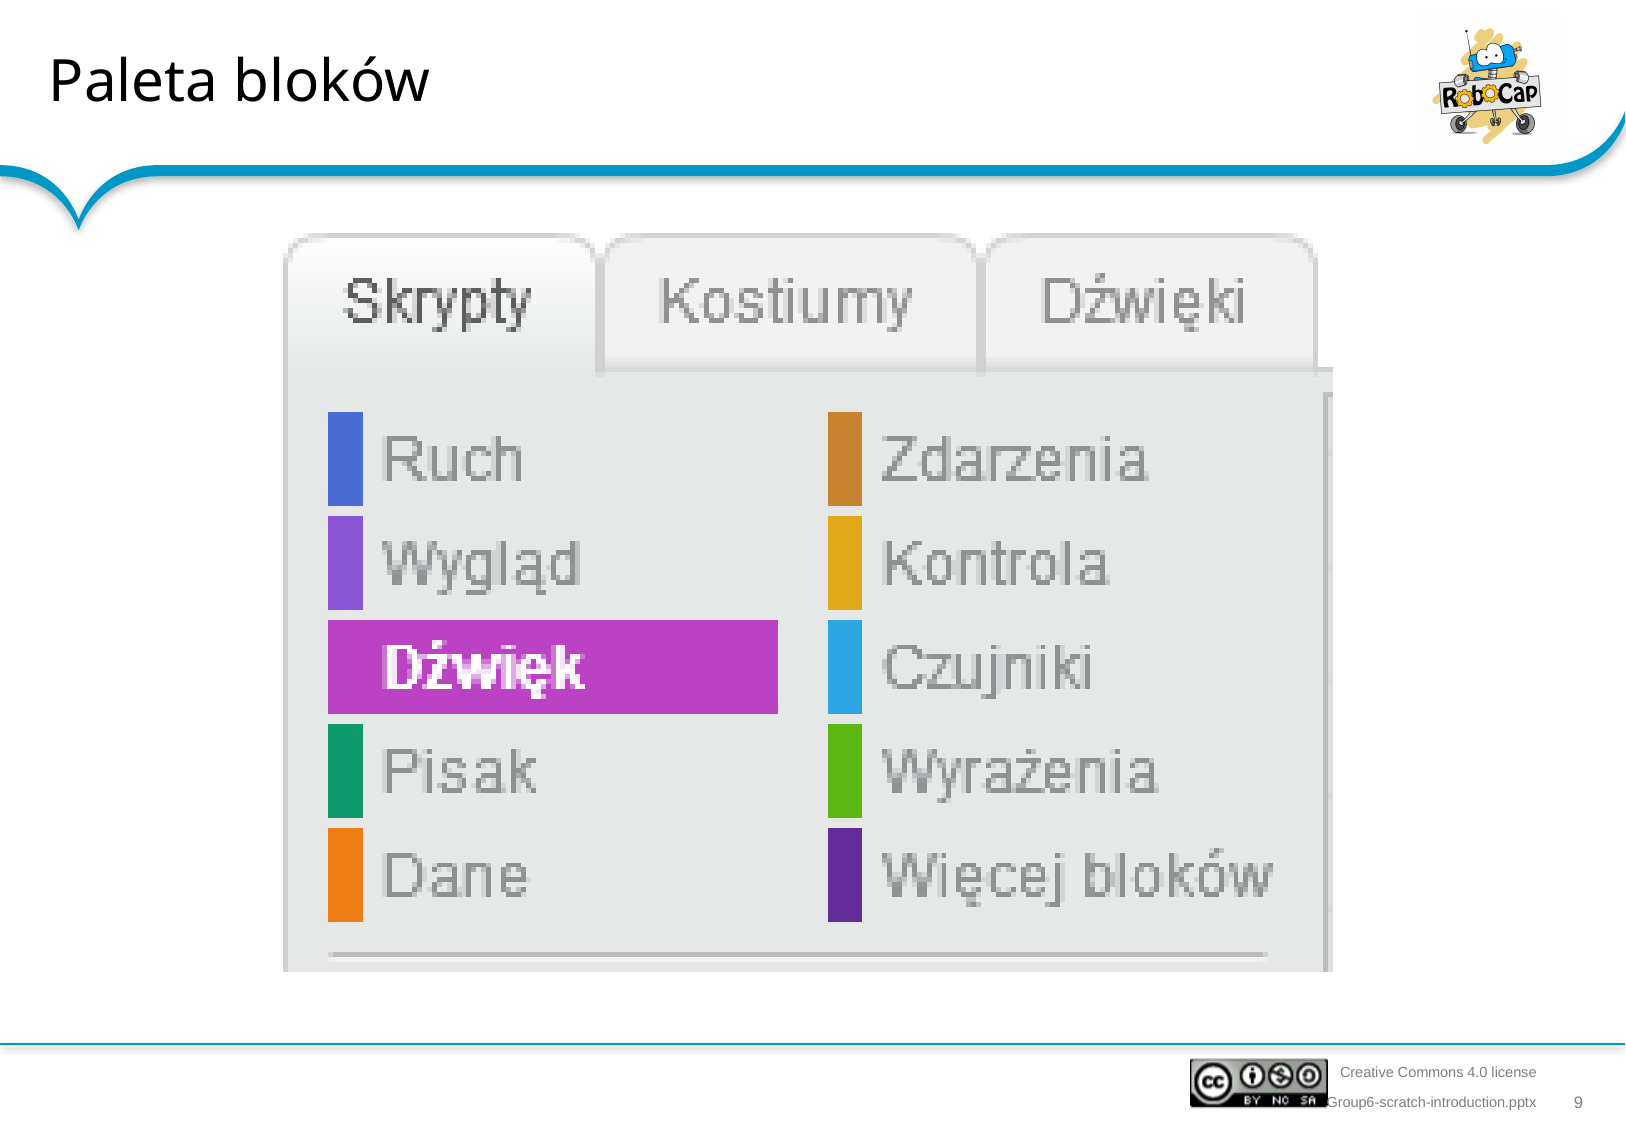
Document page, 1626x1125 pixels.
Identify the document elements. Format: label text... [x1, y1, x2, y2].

slide_number 9 [1568, 1091, 1589, 1112]
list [268, 219, 1333, 972]
slide_number Creative Commons 4.0 license [1104, 1053, 1544, 1088]
footer Group6-scratch-introduction.pptx [1105, 1086, 1543, 1117]
title Paleta bloków [0, 0, 1625, 165]
